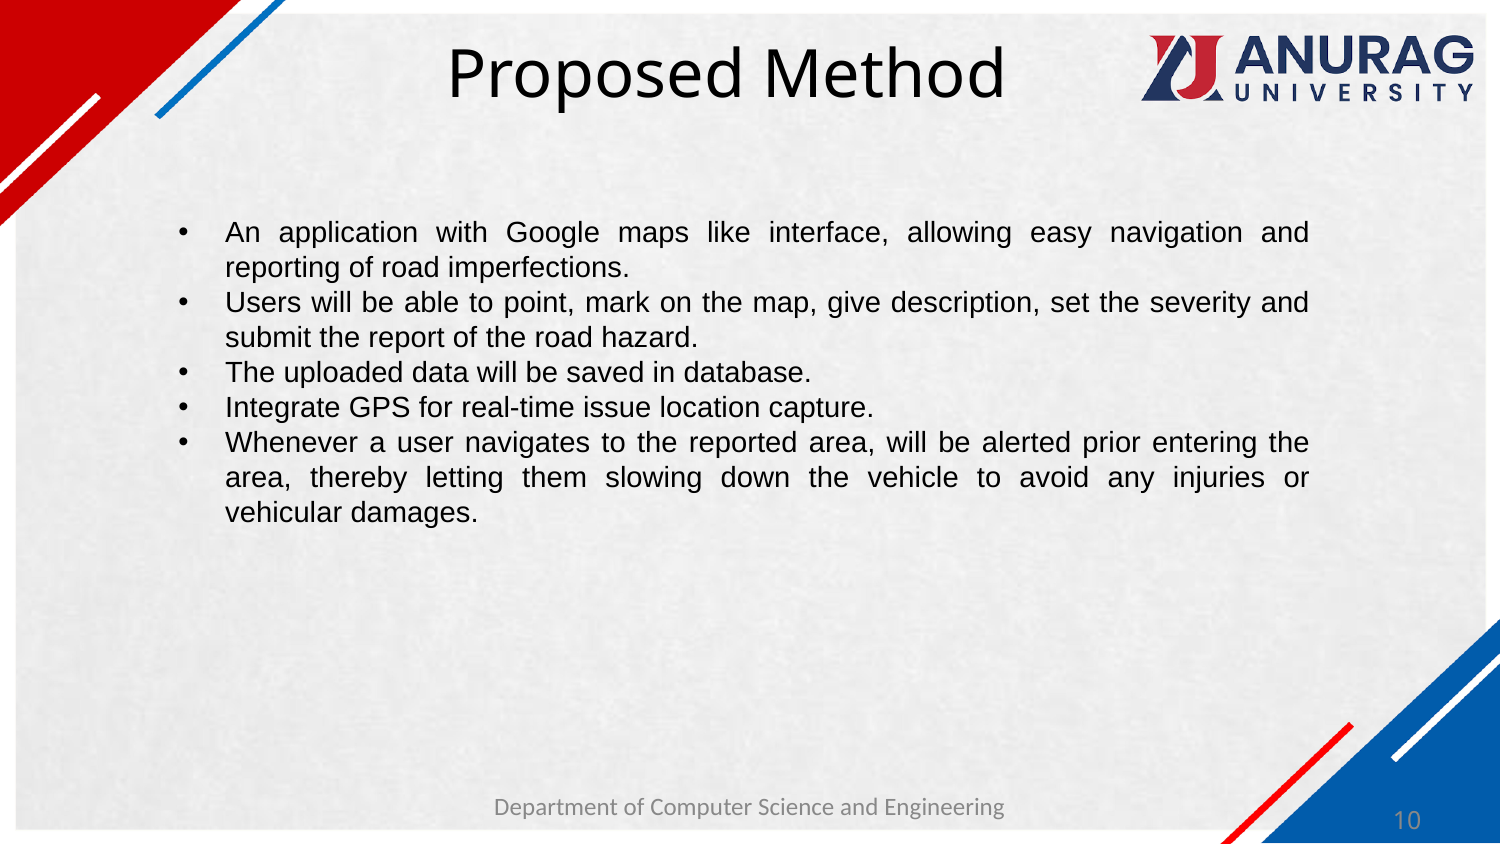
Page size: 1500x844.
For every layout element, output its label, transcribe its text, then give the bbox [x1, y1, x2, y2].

title Proposed Method [225, 19, 1229, 123]
footer Department of Computer Science and Engineering [475, 783, 1025, 828]
text_box An application with Google maps like interface, allowing easy navigation and reporting of road imperfections. Users will be able to point, mark on the map, give description, set the severity and submit the report of the road hazard. The uploaded data will be saved in database. Integrate GPS for real-time issue location capture. Whenever a user navigates to the reported area, will be alerted prior entering the area, thereby letting them slowing down the vehicle to avoid any injuries or vehicular damages. [163, 206, 1326, 536]
picture [0, 0, 1500, 844]
slide_number 10 [1086, 798, 1437, 844]
